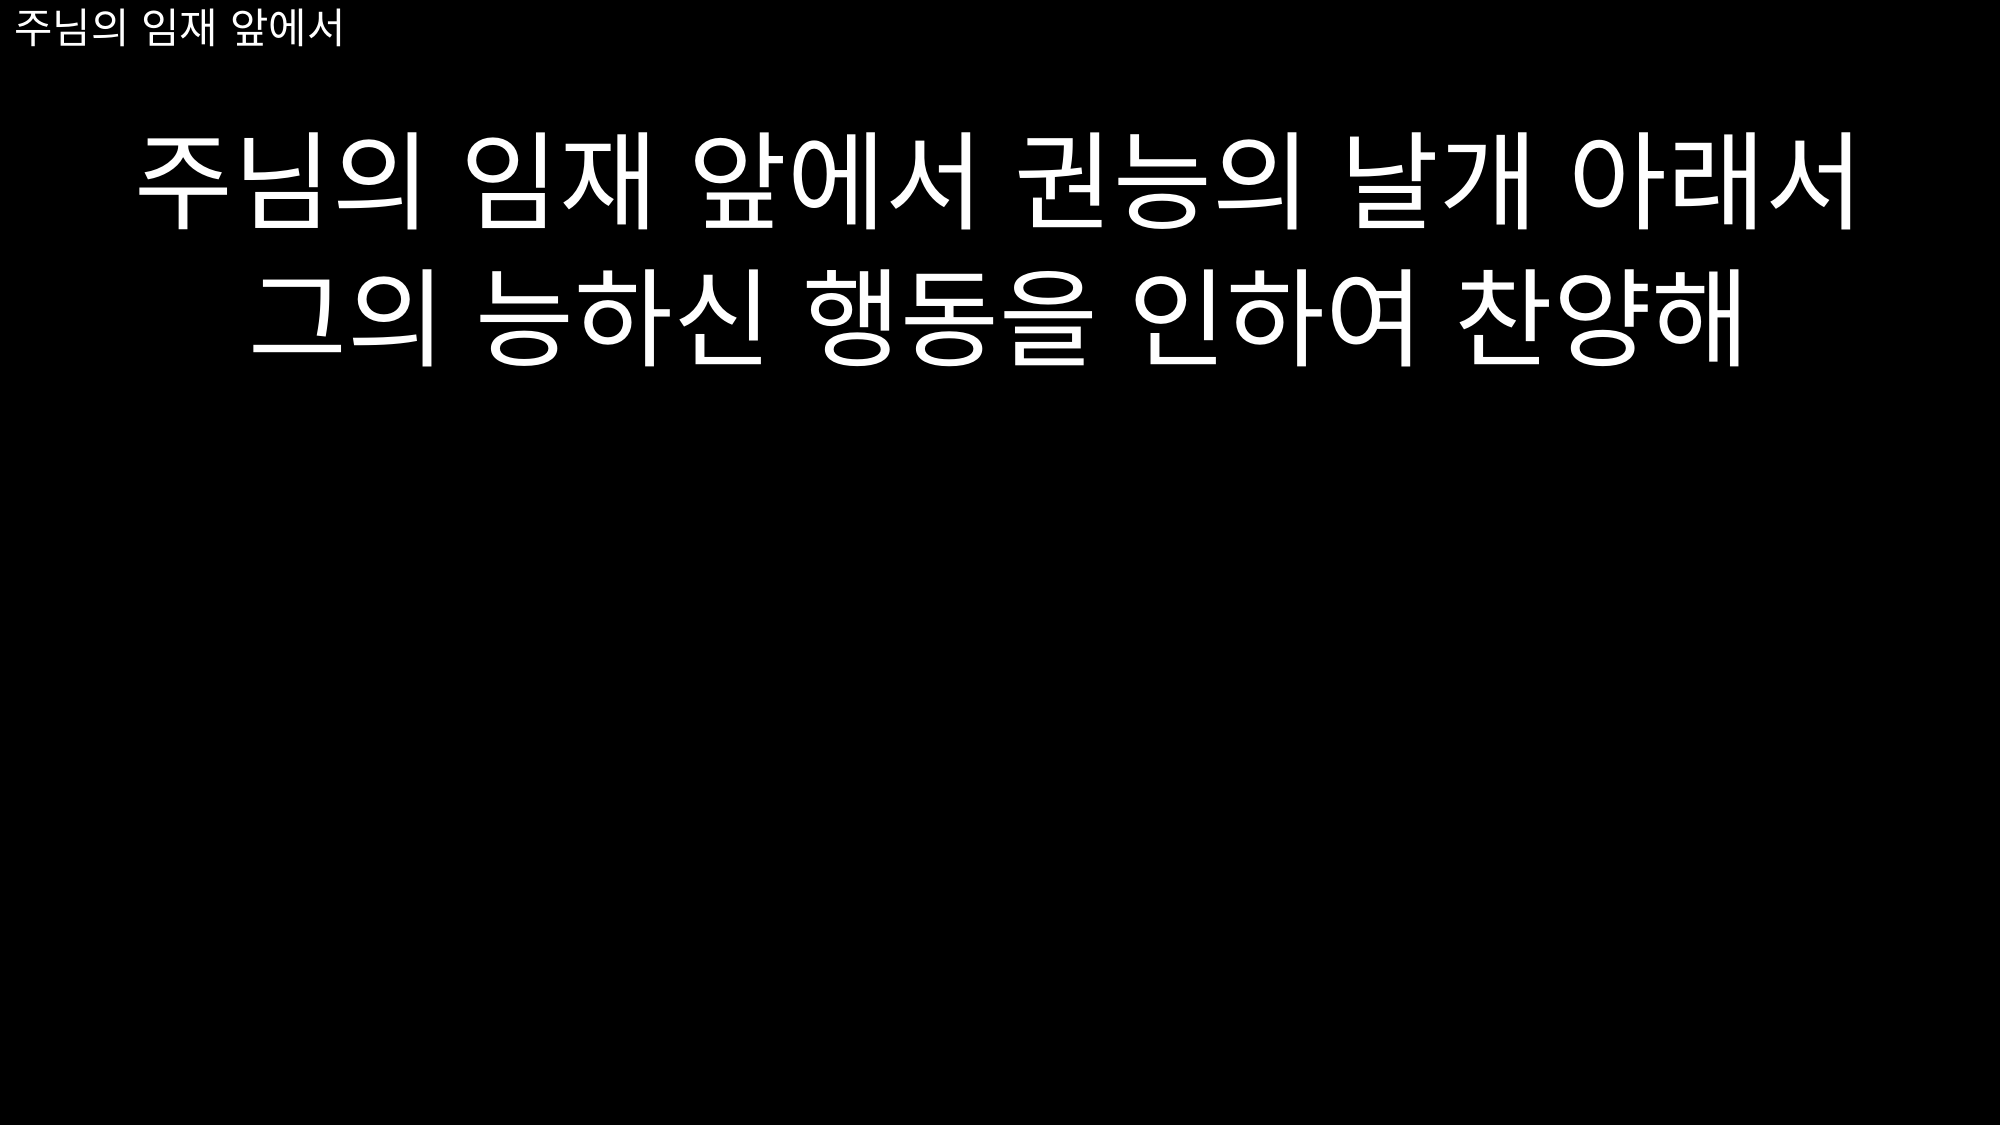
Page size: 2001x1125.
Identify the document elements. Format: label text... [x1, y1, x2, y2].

subtitle 주님의 임재 앞에서 권능의 날개 아래서 그의 능하신 행동을 인하여 찬양해 [0, 3, 2000, 781]
